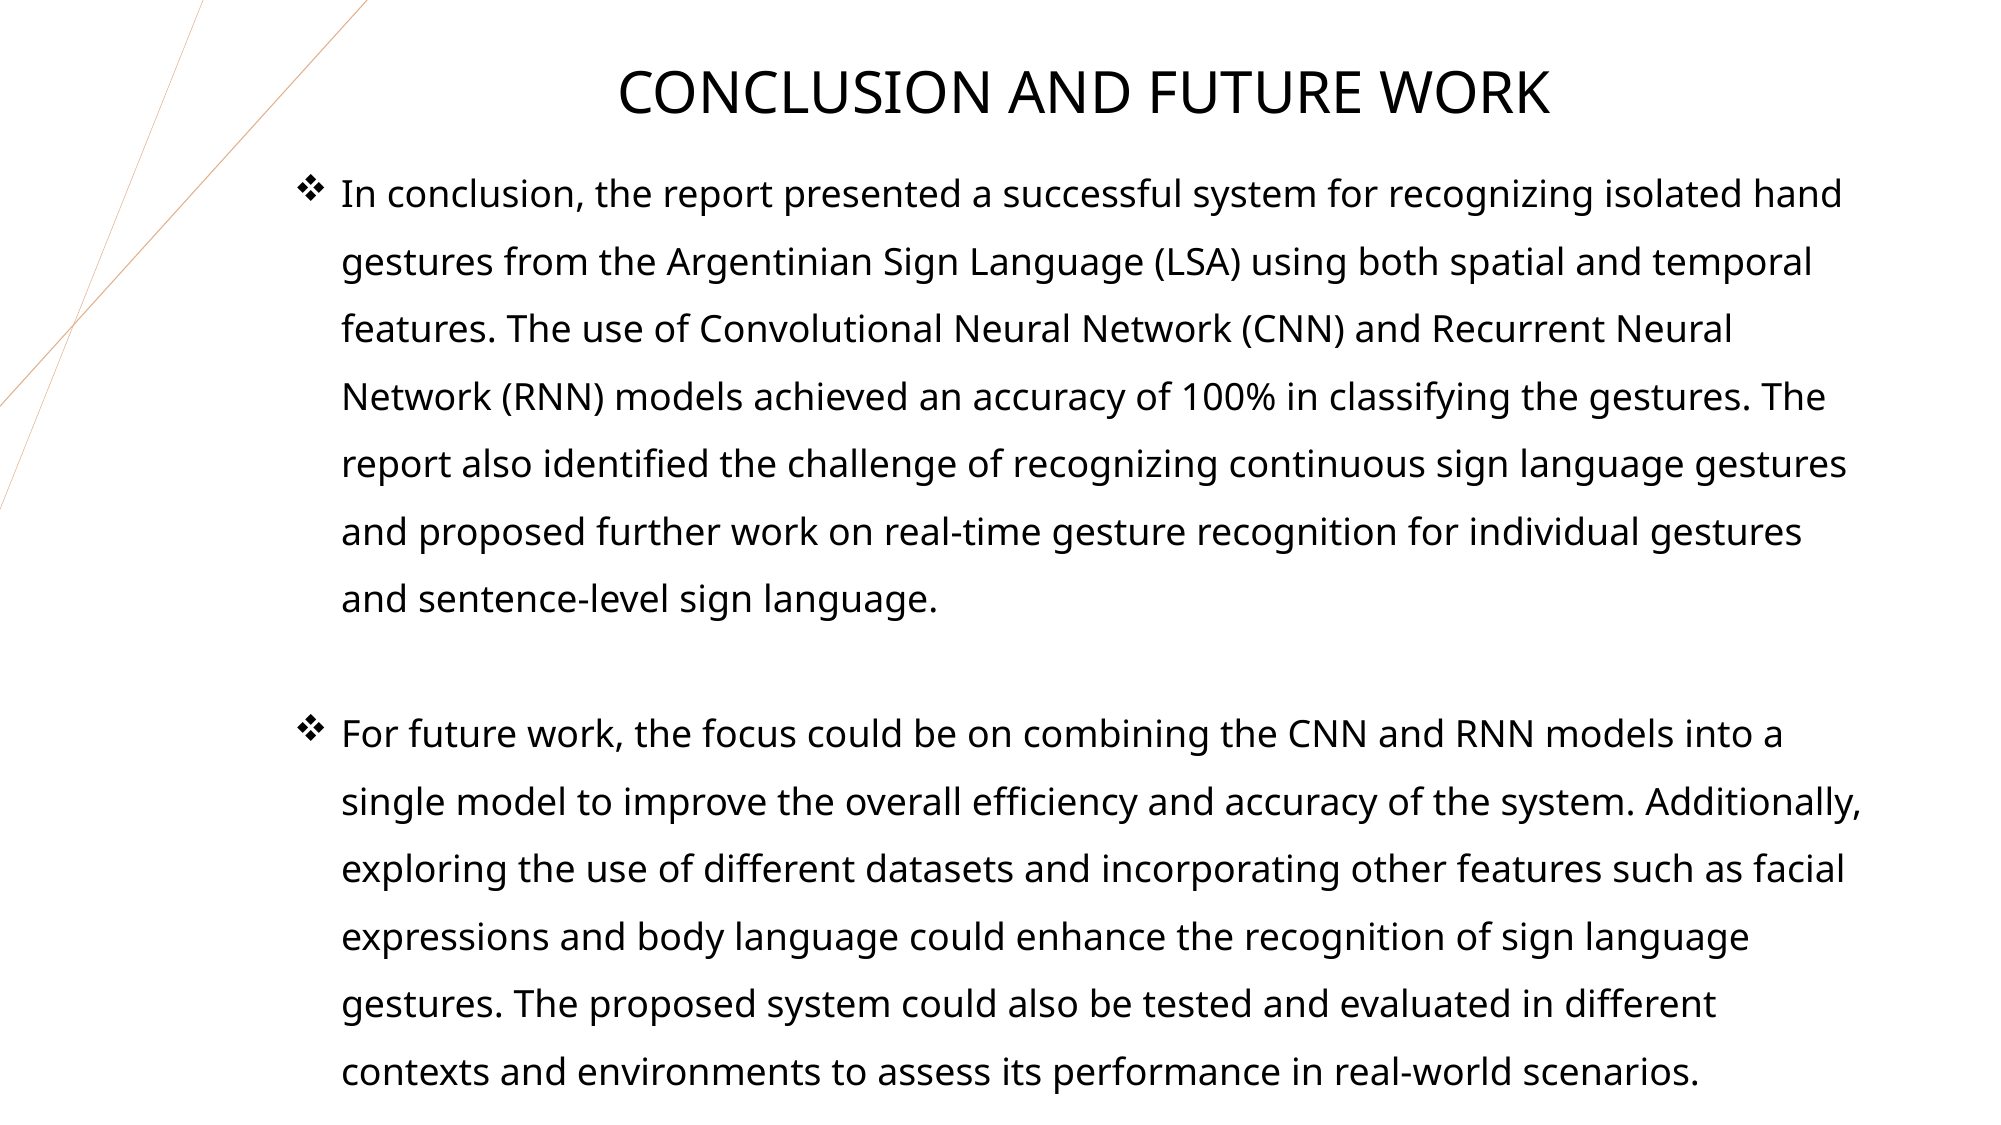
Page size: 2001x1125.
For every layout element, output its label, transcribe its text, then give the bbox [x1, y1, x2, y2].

text_box CONCLUSION AND FUTURE WORK [588, 48, 1580, 133]
text_box In conclusion, the report presented a successful system for recognizing isolated hand gestures from the Argentinian Sign Language (LSA) using both spatial and temporal features. The use of Convolutional Neural Network (CNN) and Recurrent Neural Network (RNN) models achieved an accuracy of 100% in classifying the gestures. The report also identified the challenge of recognizing continuous sign language gestures and proposed further work on real-time gesture recognition for individual gestures and sentence-level sign language. For future work, the focus could be on combining the CNN and RNN models into a single model to improve the overall efficiency and accuracy of the system. Additionally, exploring the use of different datasets and incorporating other features such as facial expressions and body language could enhance the recognition of sign language gestures. The proposed system could also be tested and evaluated in different contexts and environments to assess its performance in real-world scenarios. [279, 140, 1889, 1101]
